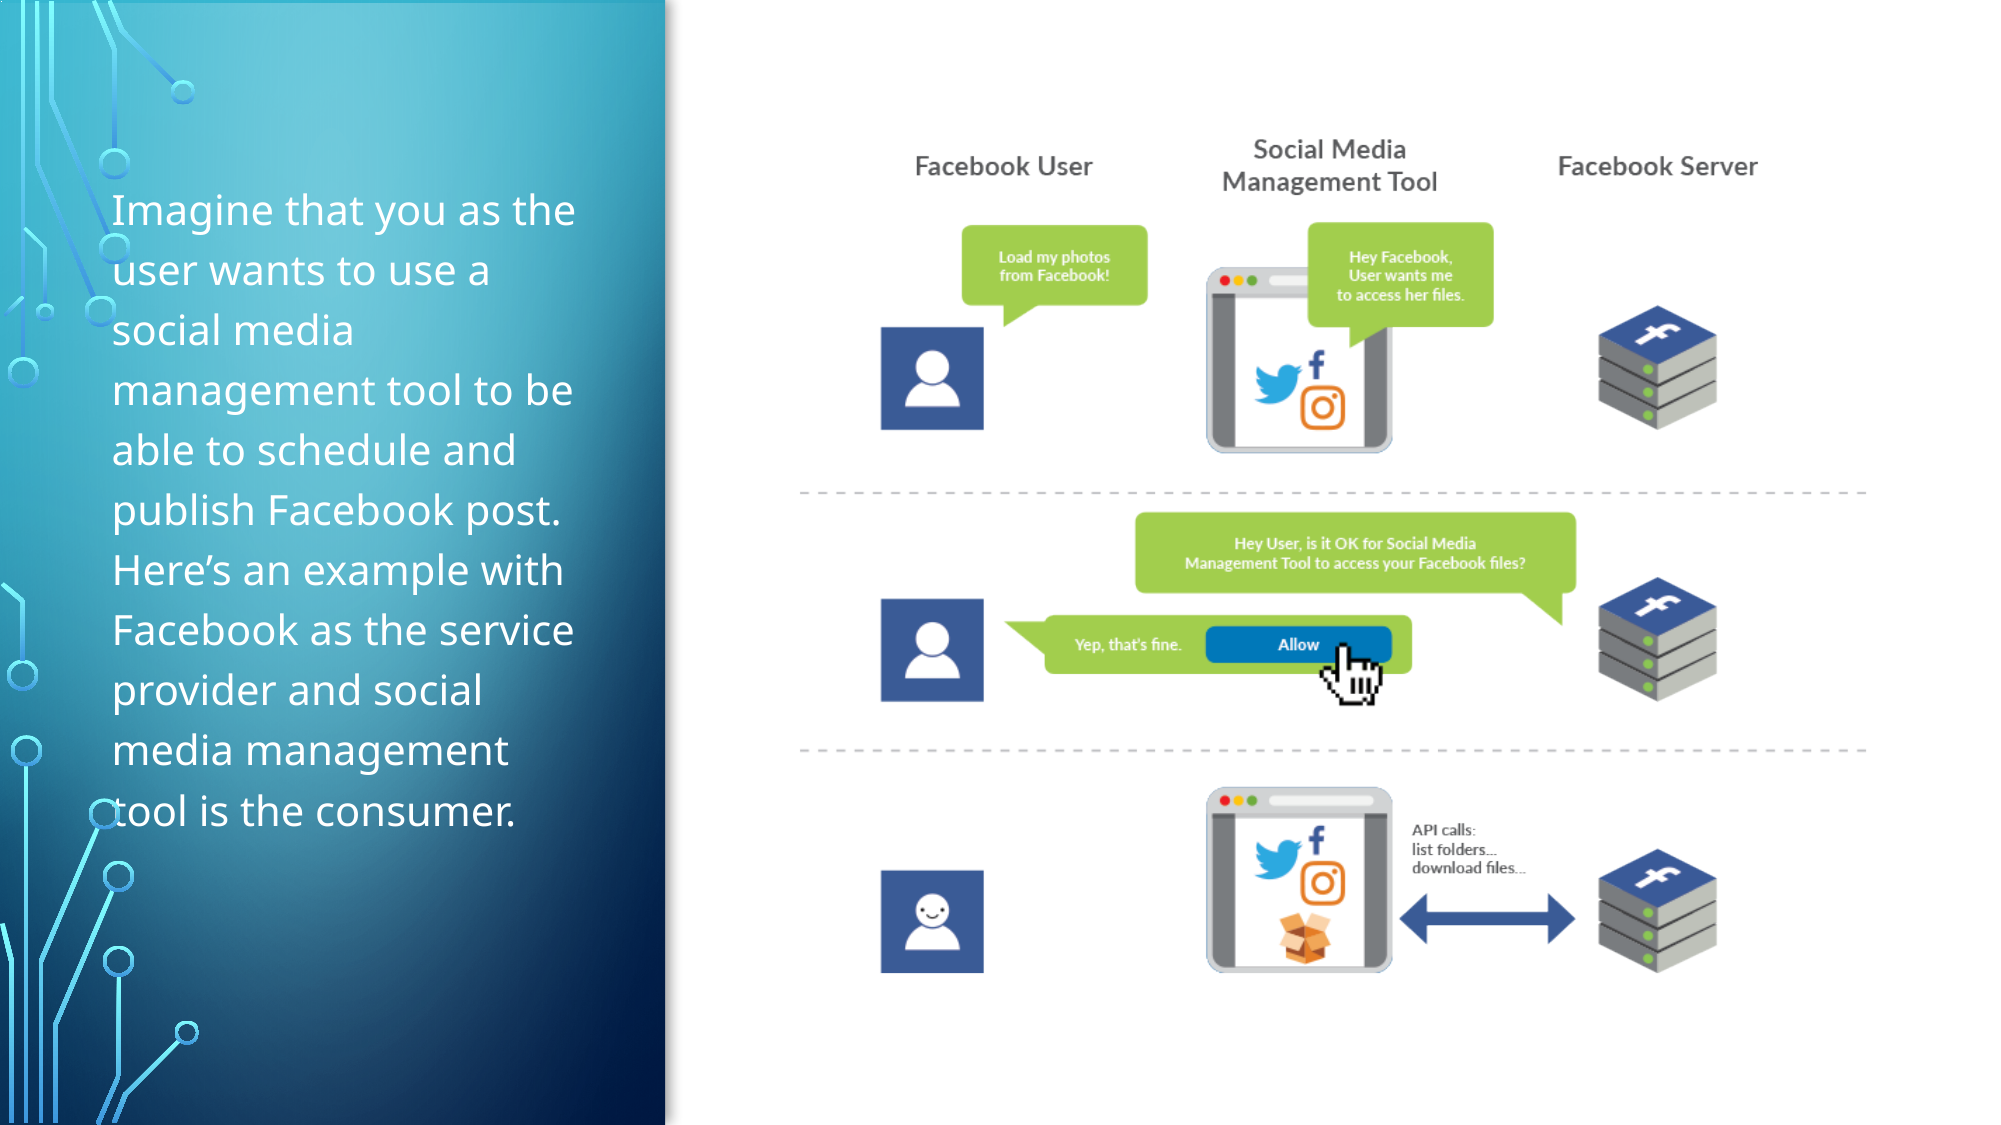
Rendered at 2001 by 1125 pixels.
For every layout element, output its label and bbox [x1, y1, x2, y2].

picture [201, 0, 667, 1125]
picture [772, 107, 1896, 1018]
text_box [678, 0, 2000, 1125]
text_box [0, 0, 201, 1125]
